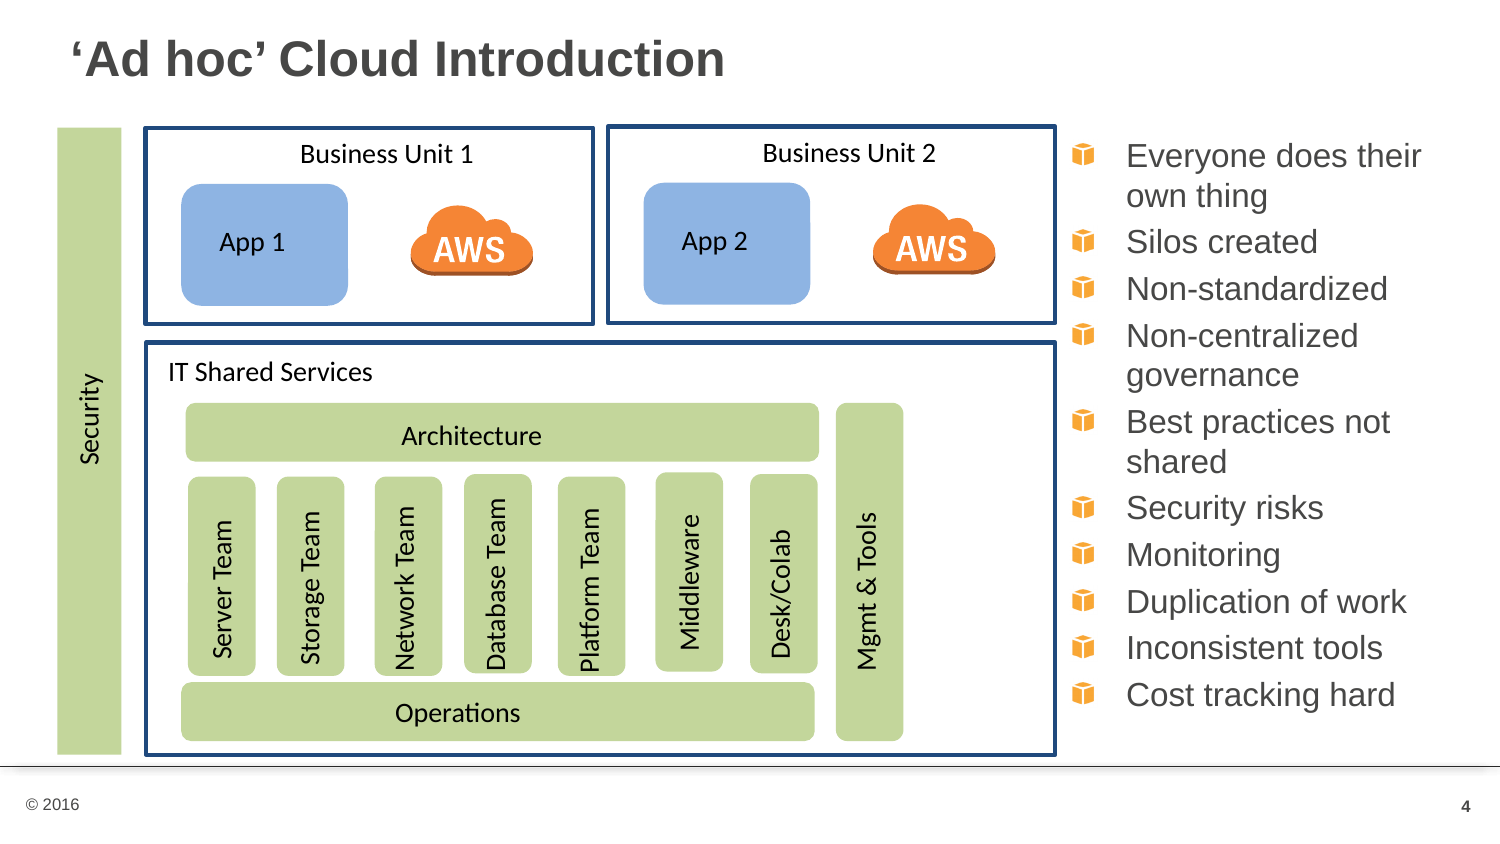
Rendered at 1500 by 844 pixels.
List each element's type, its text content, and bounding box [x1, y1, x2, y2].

picture [1069, 585, 1098, 615]
picture [1069, 678, 1098, 708]
picture [1069, 225, 1098, 256]
picture [1069, 492, 1098, 522]
picture [1069, 272, 1098, 302]
list Everyone does their own thing Silos created Non-standardized Non-centralized governance Best practices not shared Security risks Monitoring Duplication of work Inconsistent tools Cost tracking hard [1057, 126, 1456, 732]
picture [1069, 319, 1098, 349]
picture [1069, 405, 1098, 435]
picture [1069, 538, 1098, 568]
picture [1069, 139, 1098, 169]
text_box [56, 126, 1056, 755]
picture [1069, 631, 1098, 662]
title ‘Ad hoc’ Cloud Introduction [55, 18, 1402, 126]
